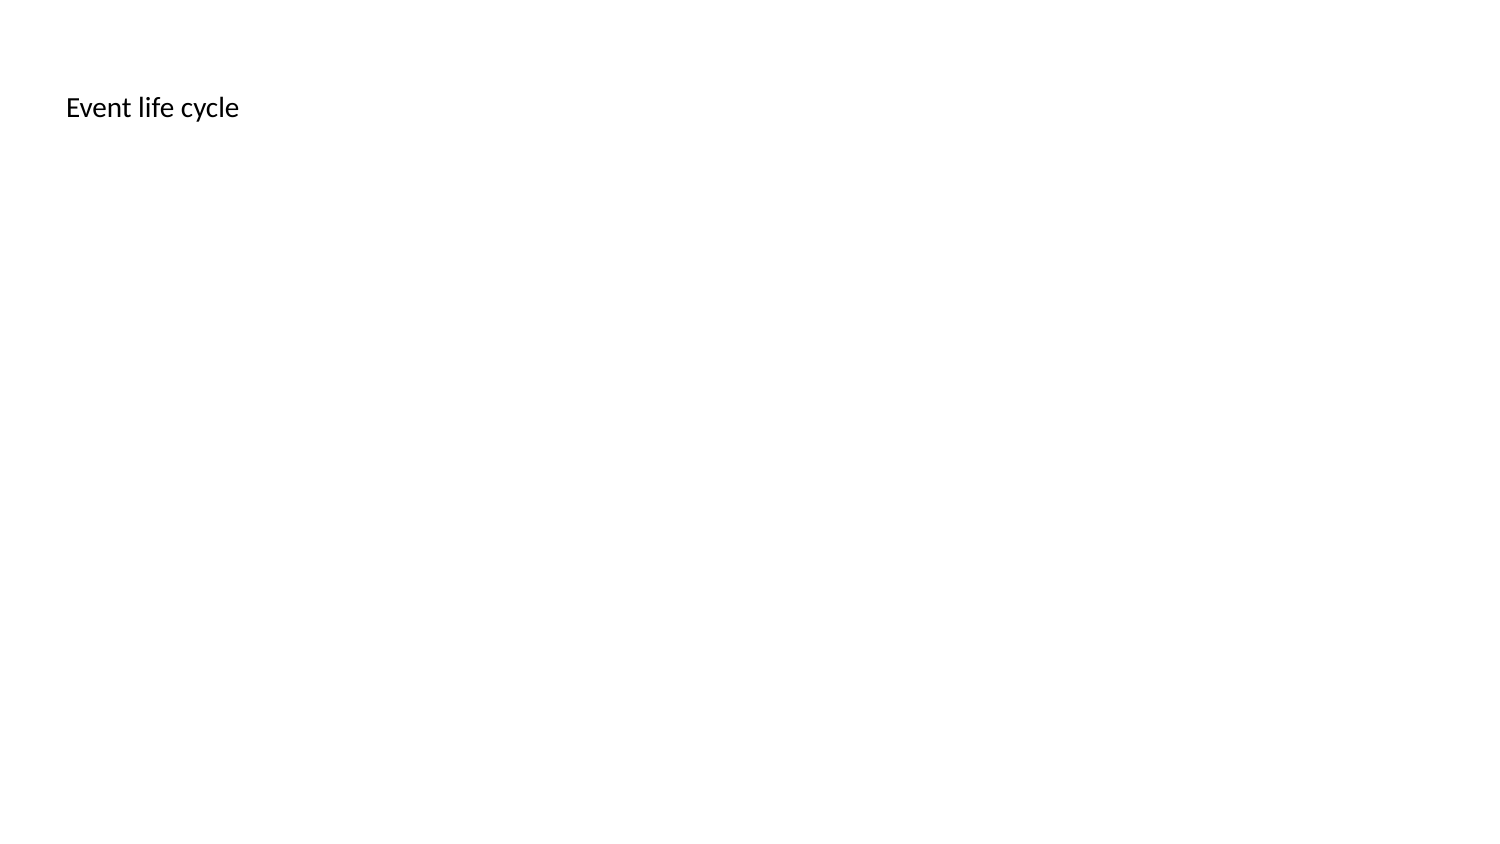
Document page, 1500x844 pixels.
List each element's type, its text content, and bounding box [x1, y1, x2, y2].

title Event life cycle [51, 72, 1449, 167]
